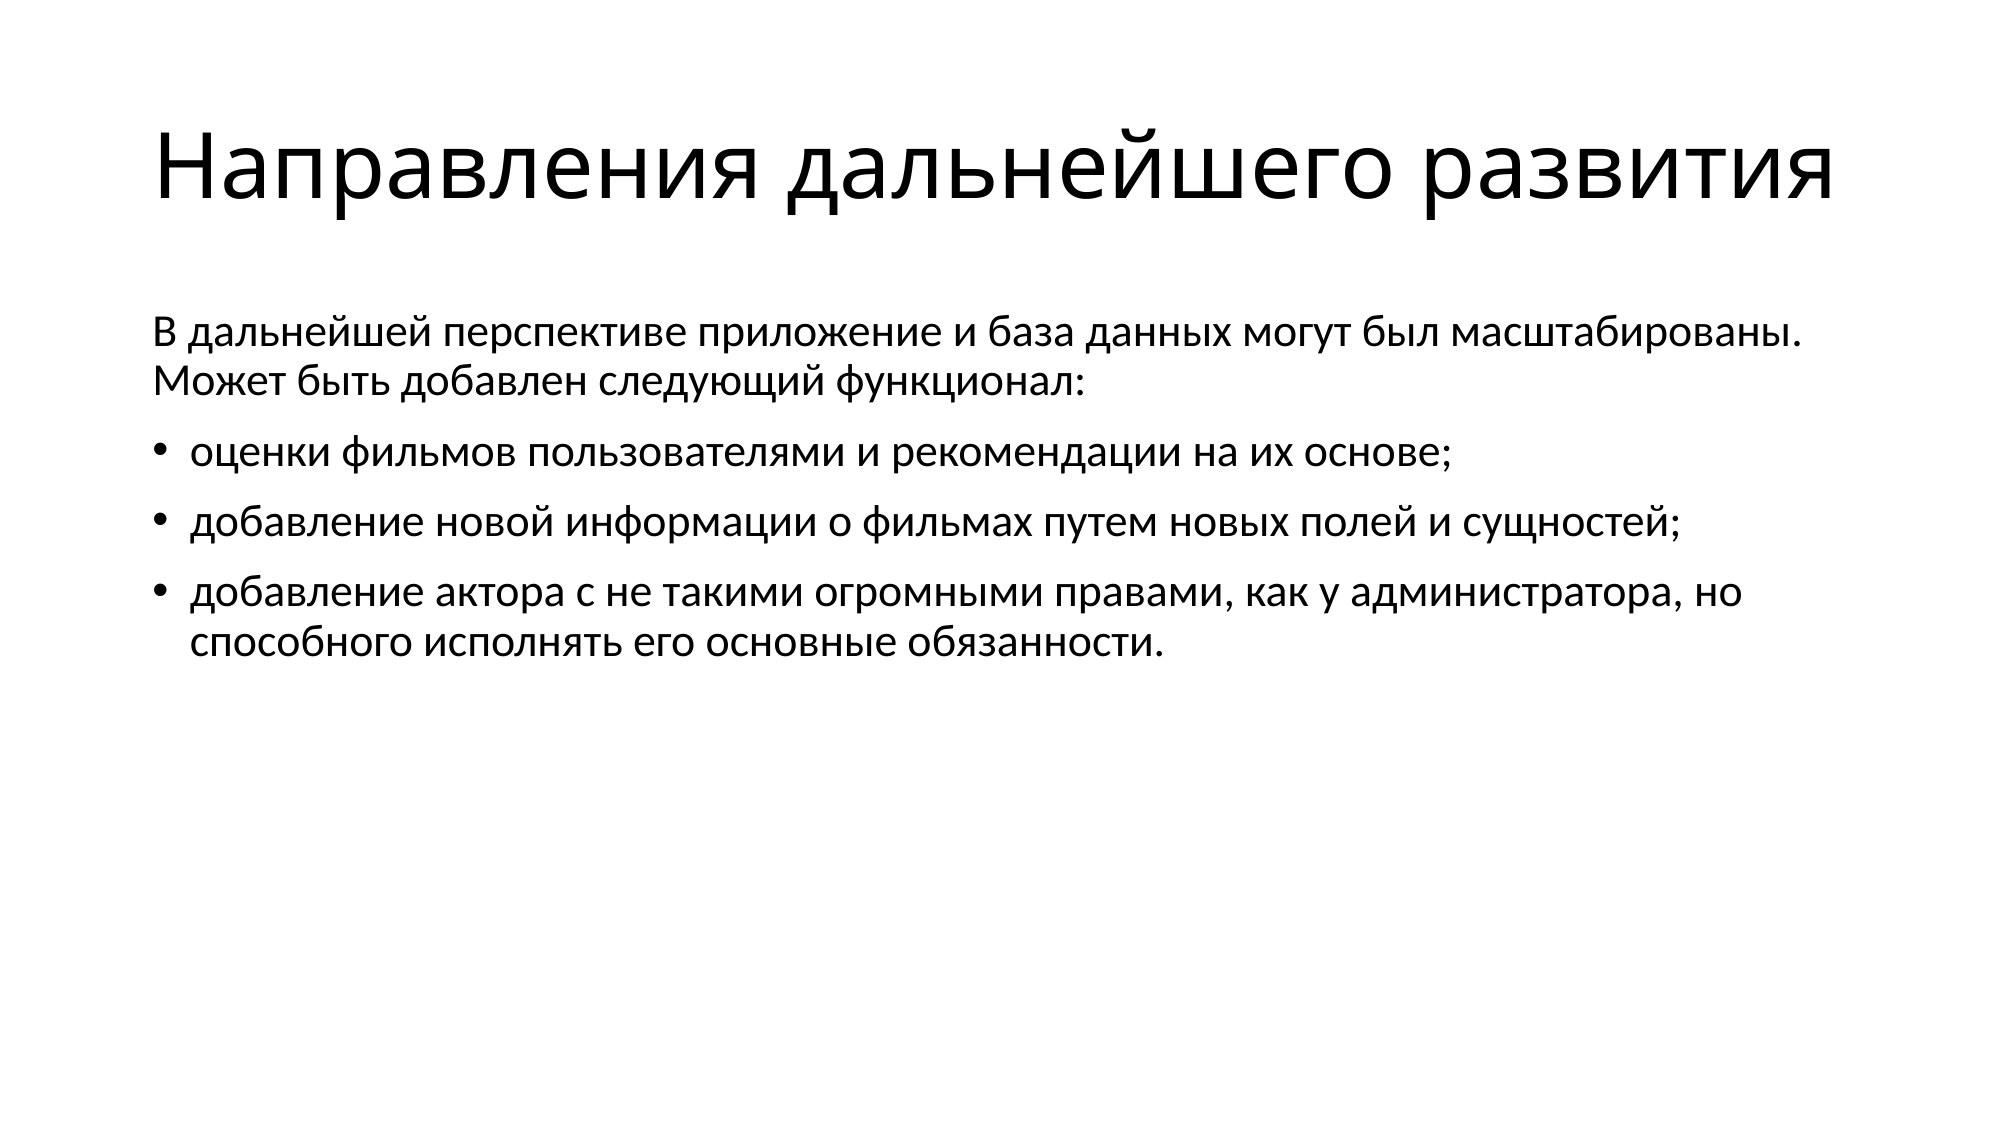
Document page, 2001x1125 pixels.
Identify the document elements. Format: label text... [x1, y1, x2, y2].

title Направления дальнейшего развития [137, 59, 1863, 278]
list В дальнейшей перспективе приложение и база данных могут был масштабированы. Может быть добавлен следующий функционал: оценки фильмов пользователями и рекомендации на их основе; добавление новой информации о фильмах путем новых полей и сущностей; добавление актора с не такими огромными правами, как у администратора, но способного исполнять его основные обязанности. [137, 299, 1863, 1014]
